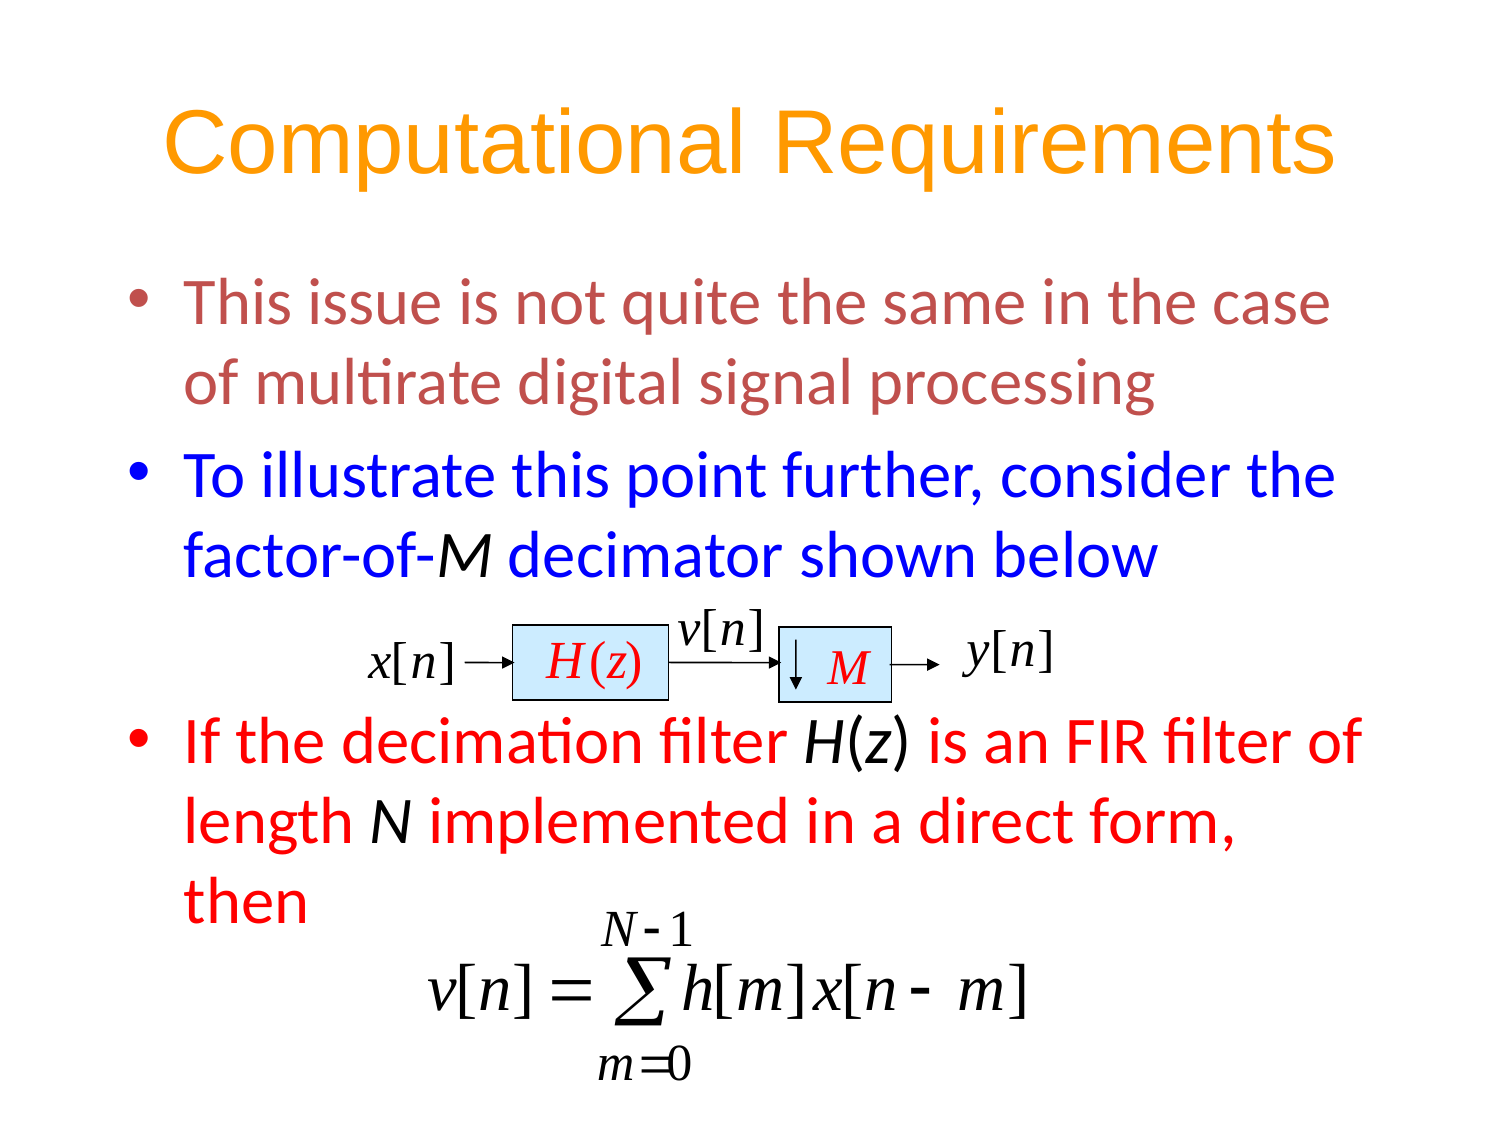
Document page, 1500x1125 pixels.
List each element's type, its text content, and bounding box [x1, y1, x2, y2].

title Computational Requirements [112, 75, 1388, 200]
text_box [424, 899, 1028, 1086]
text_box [362, 624, 1055, 703]
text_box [674, 605, 765, 659]
list This issue is not quite the same in the case of multirate digital signal processing To illustrate this point further, consider the factor-of-M decimator shown below If the decimation filter H(z) is an FIR filter of length N implemented in a direct form, then [112, 249, 1388, 1050]
